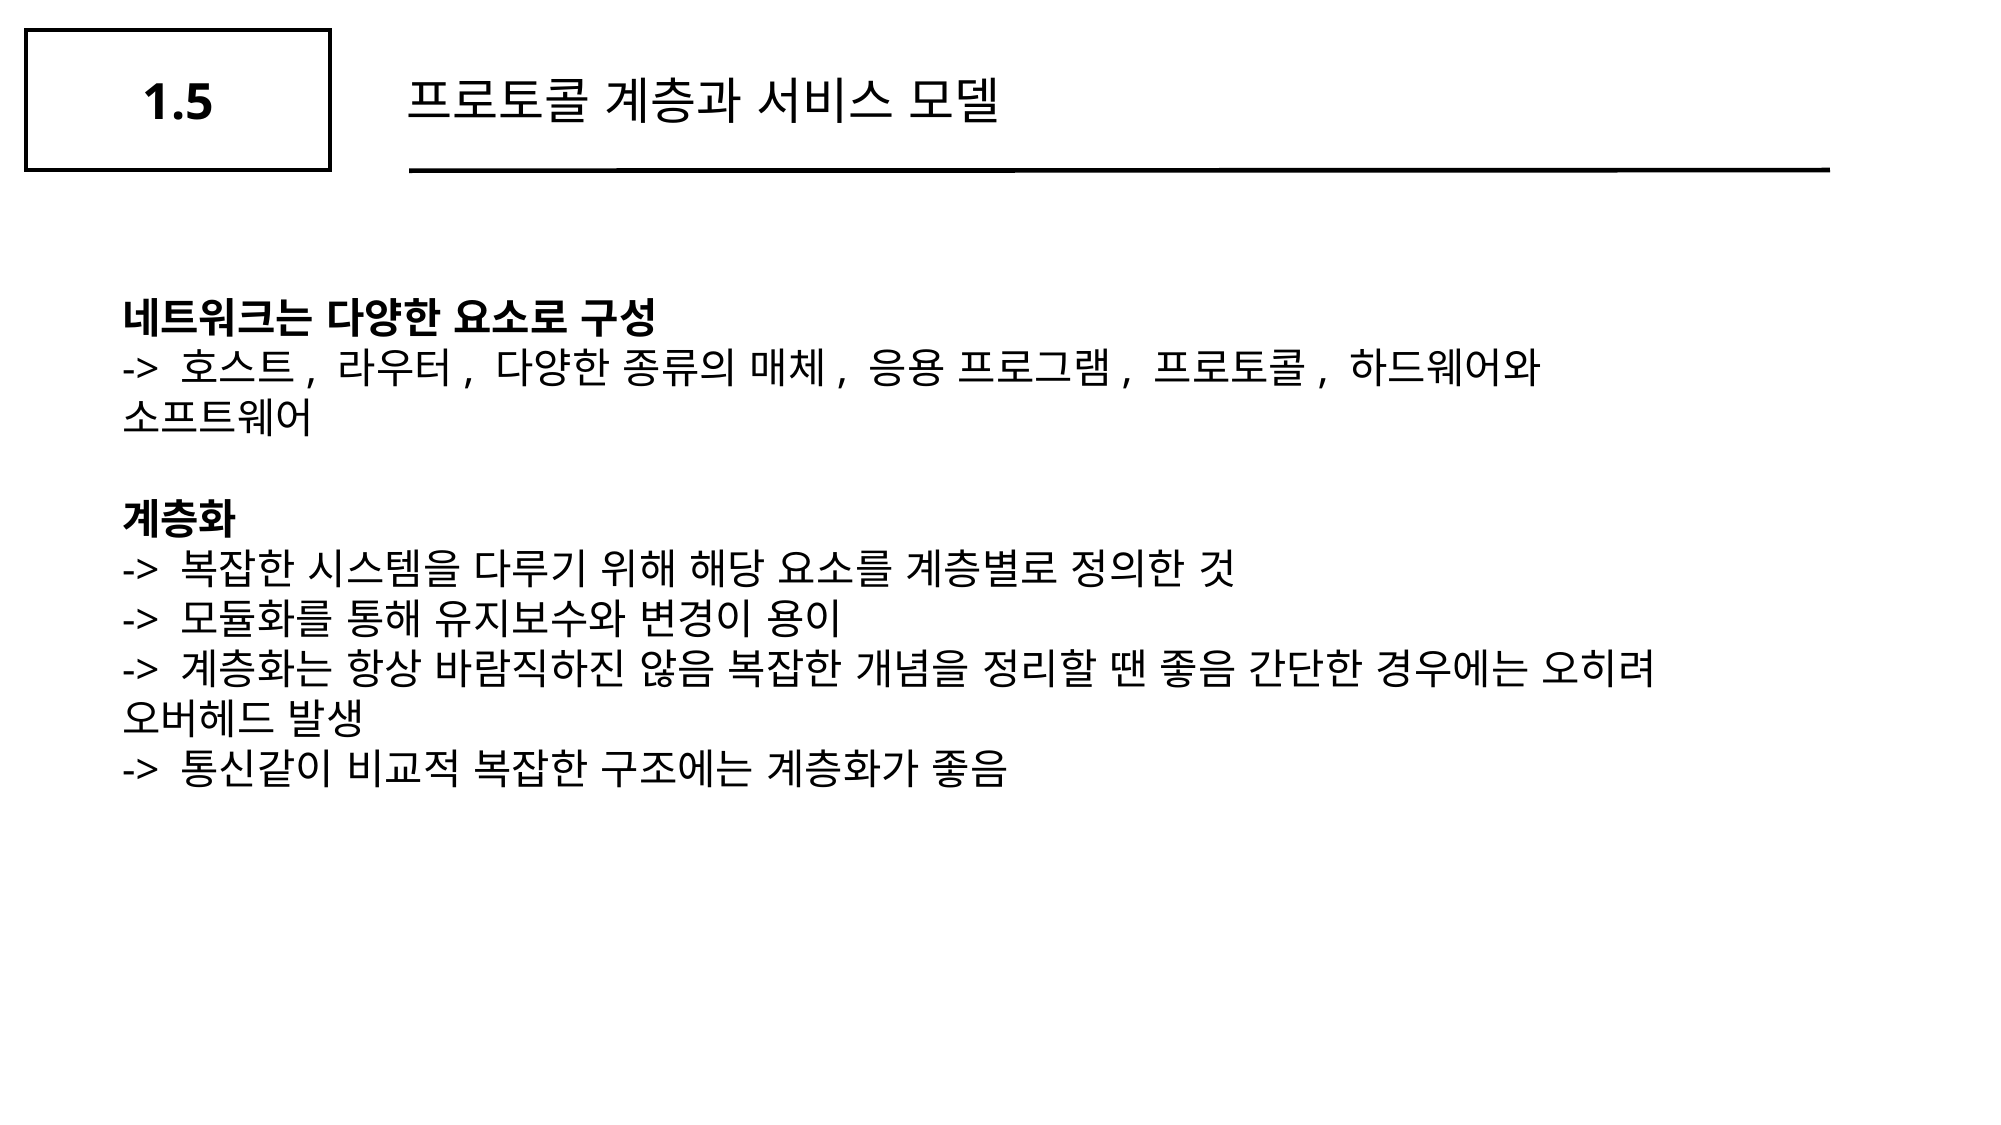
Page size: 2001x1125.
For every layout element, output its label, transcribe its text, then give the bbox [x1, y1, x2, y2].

text_box 프로토콜 계층과 서비스 모델 [391, 62, 1200, 137]
text_box 네트워크는 다양한 요소로 구성 -> 호스트, 라우터, 다양한 종류의 매체, 응용 프로그램, 프로토콜, 하드웨어와 소프트웨어 계층화 -> 복잡한 시스템을 다루기 위해 해당 요소를 계층별로 정의한 것 -> 모듈화를 통해 유지보수와 변경이 용이 -> 계층화는 항상 바람직하진 않음 복잡한 개념을 정리할 땐 좋음 간단한 경우에는 오히려 오버헤드 발생 -> 통신같이 비교적 복잡한 구조에는 계층화가 좋음 [107, 284, 1743, 800]
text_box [26, 29, 330, 171]
